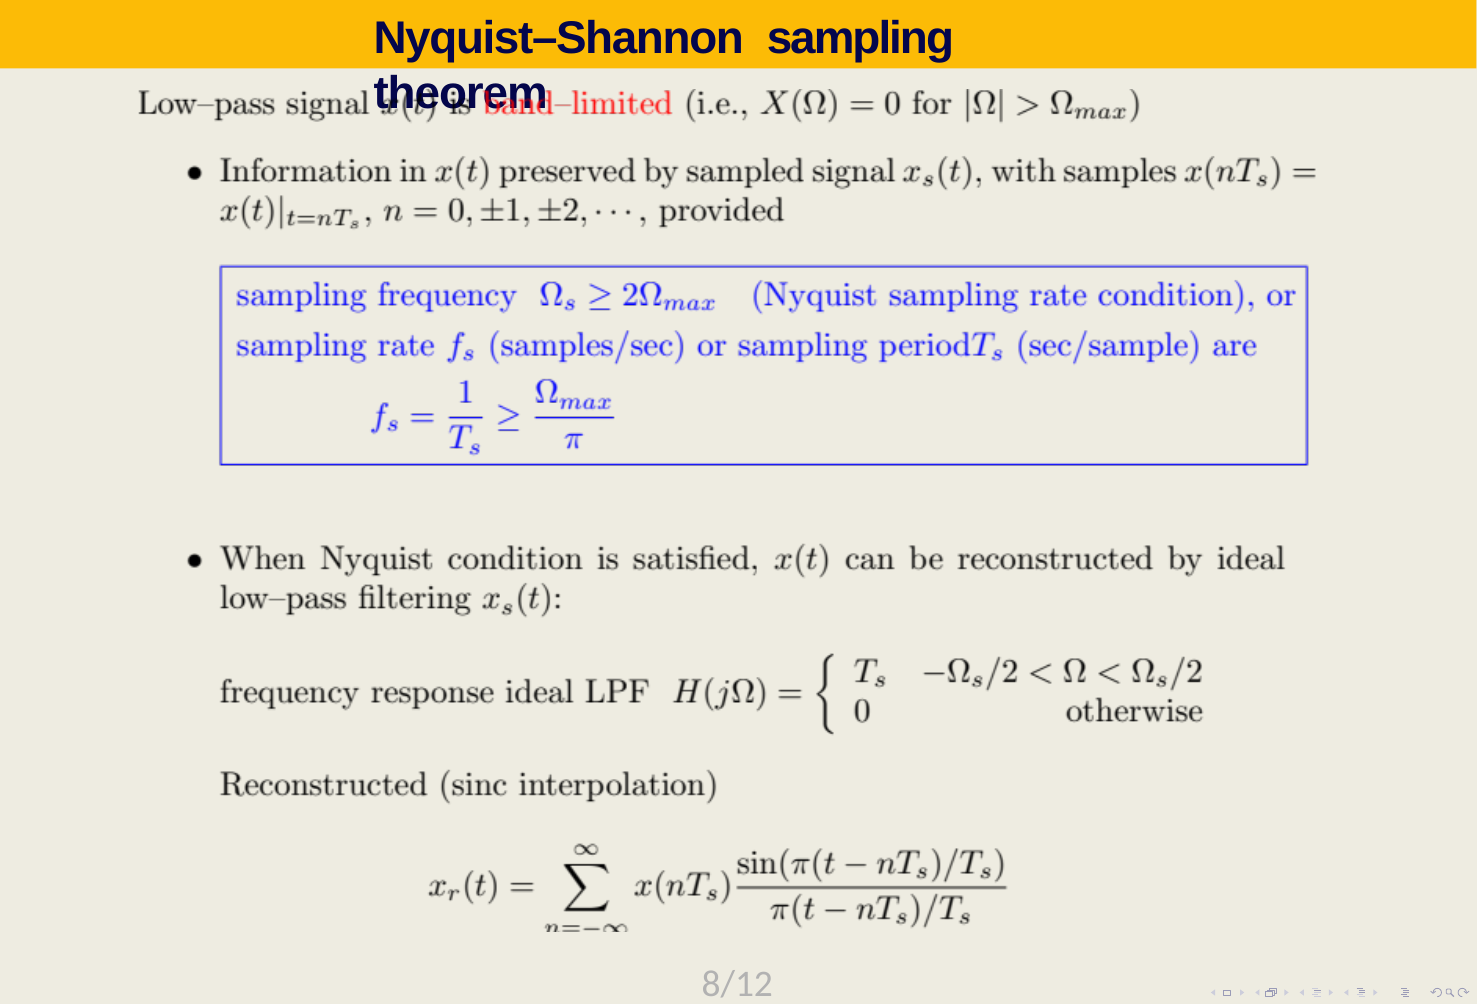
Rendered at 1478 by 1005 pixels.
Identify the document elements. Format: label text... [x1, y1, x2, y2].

title Nyquist–Shannon sampling theorem [371, 5, 1141, 87]
footer 8/12 [501, 958, 974, 1005]
text_box [0, 0, 1477, 69]
picture [138, 89, 1316, 932]
